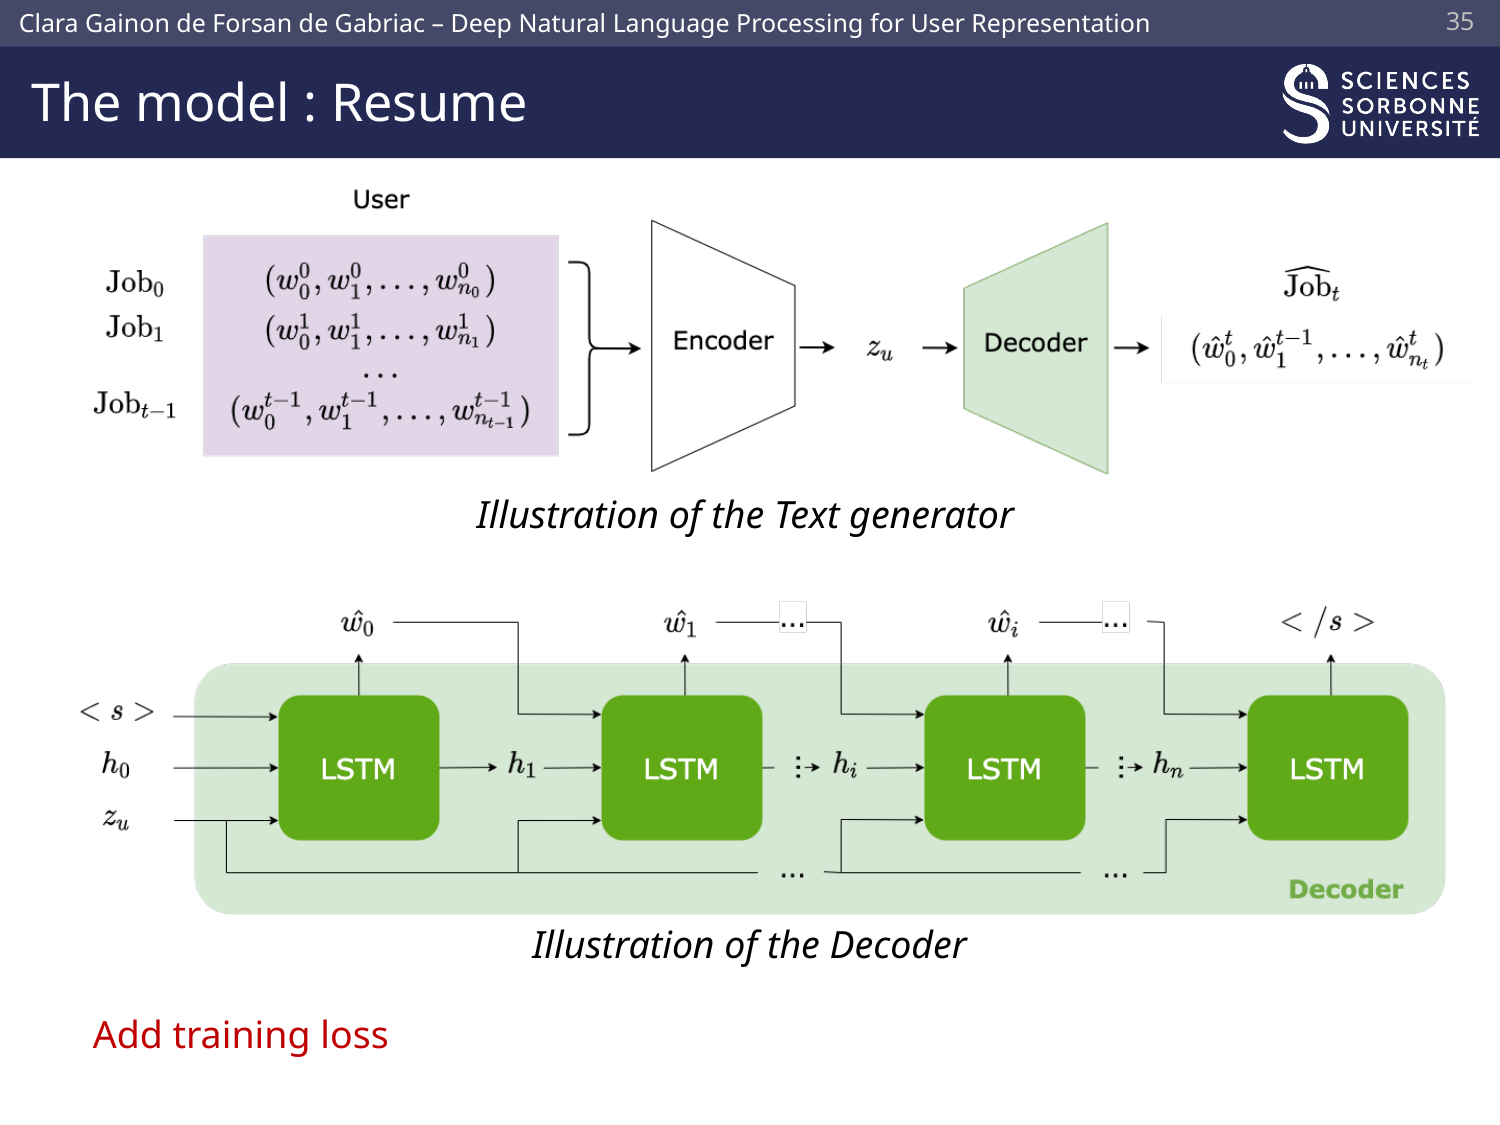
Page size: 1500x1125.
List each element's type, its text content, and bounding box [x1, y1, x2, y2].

slide_number 34 [1411, 0, 1490, 54]
text_box Illustration of the Text generator [461, 483, 1030, 544]
text_box Add training loss [78, 1004, 404, 1064]
picture [16, 178, 1475, 475]
picture [54, 580, 1446, 915]
title The model : Resume [16, 48, 1266, 161]
text_box Illustration of the Decoder [517, 915, 983, 974]
